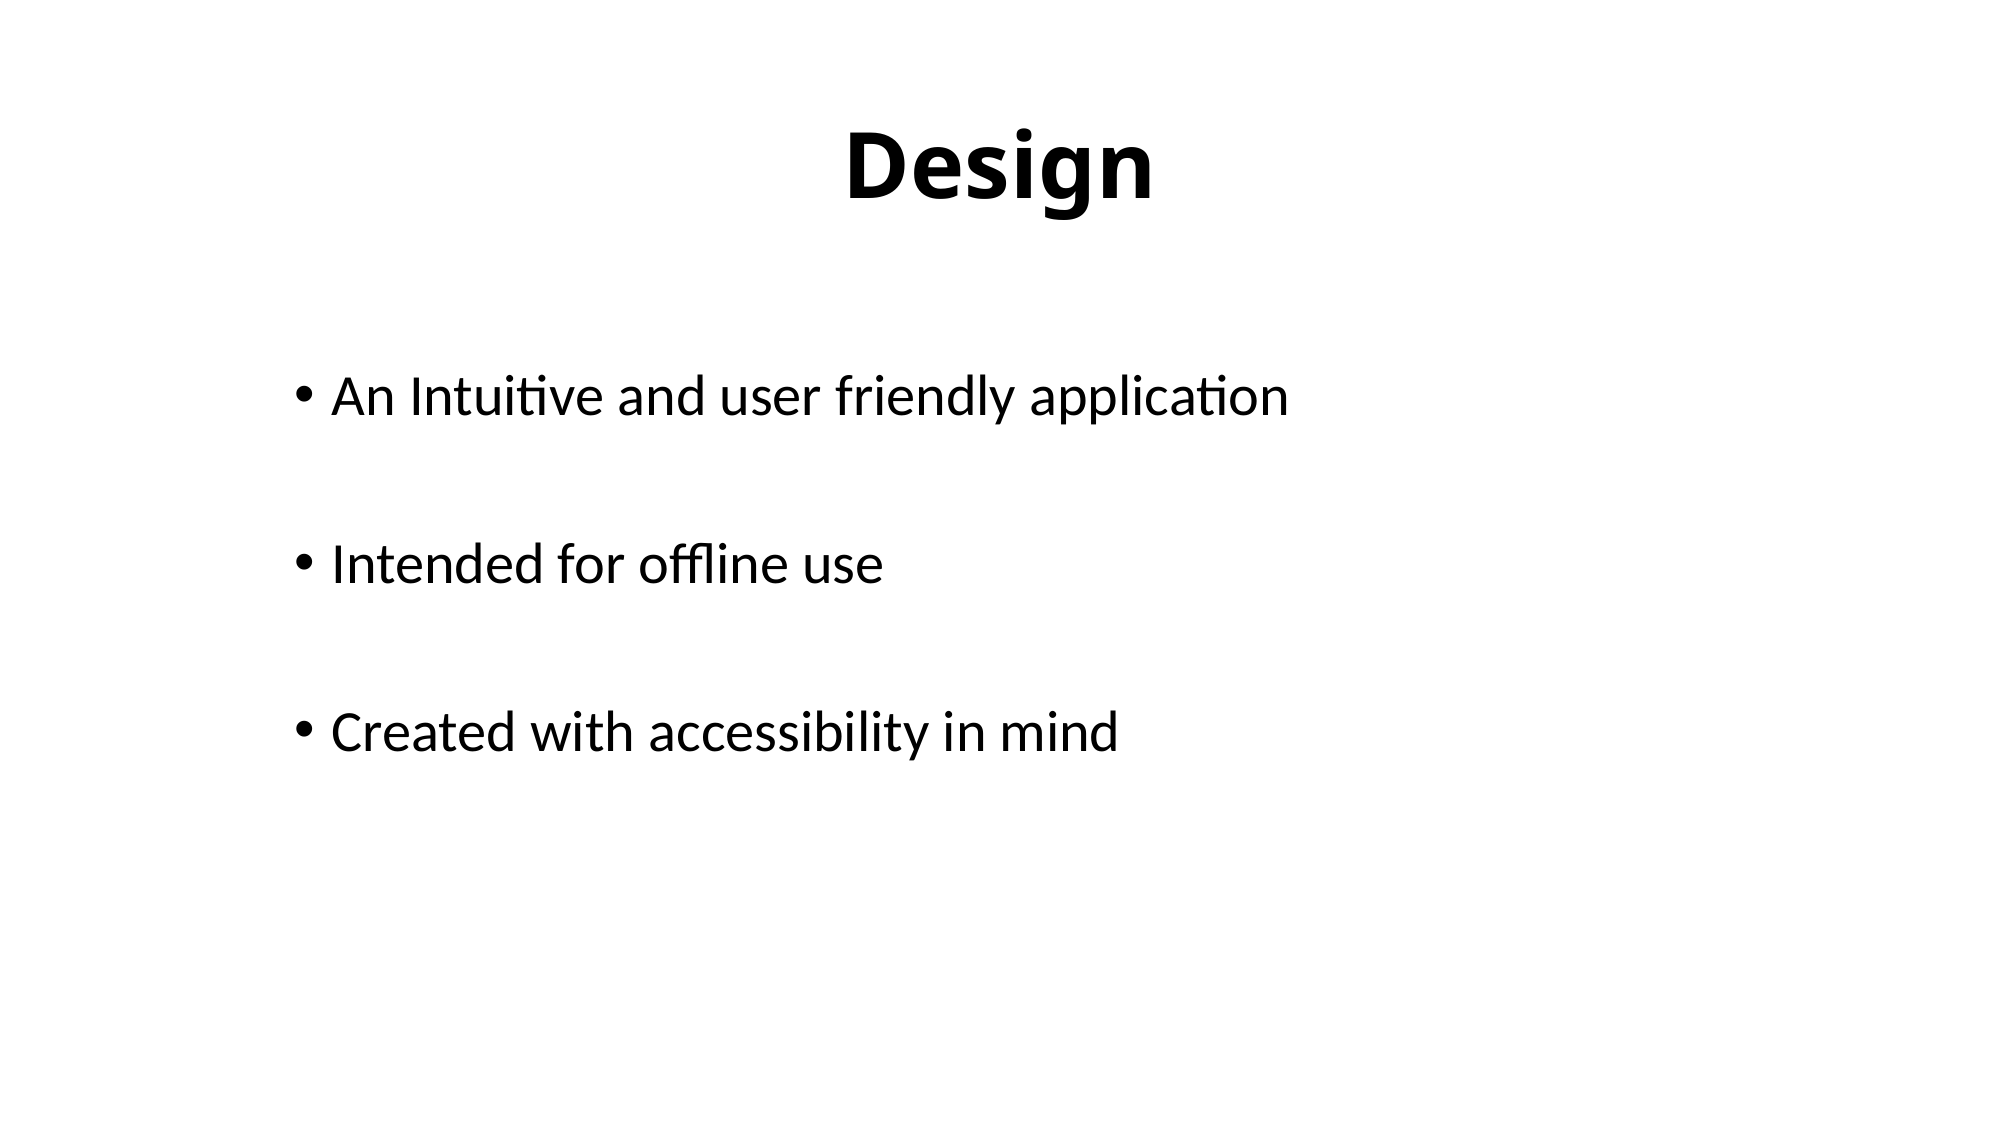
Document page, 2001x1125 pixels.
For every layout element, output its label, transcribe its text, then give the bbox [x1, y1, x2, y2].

list An Intuitive and user friendly application Intended for offline use Created with accessibility in mind [279, 357, 1553, 909]
title Design [137, 59, 1863, 278]
